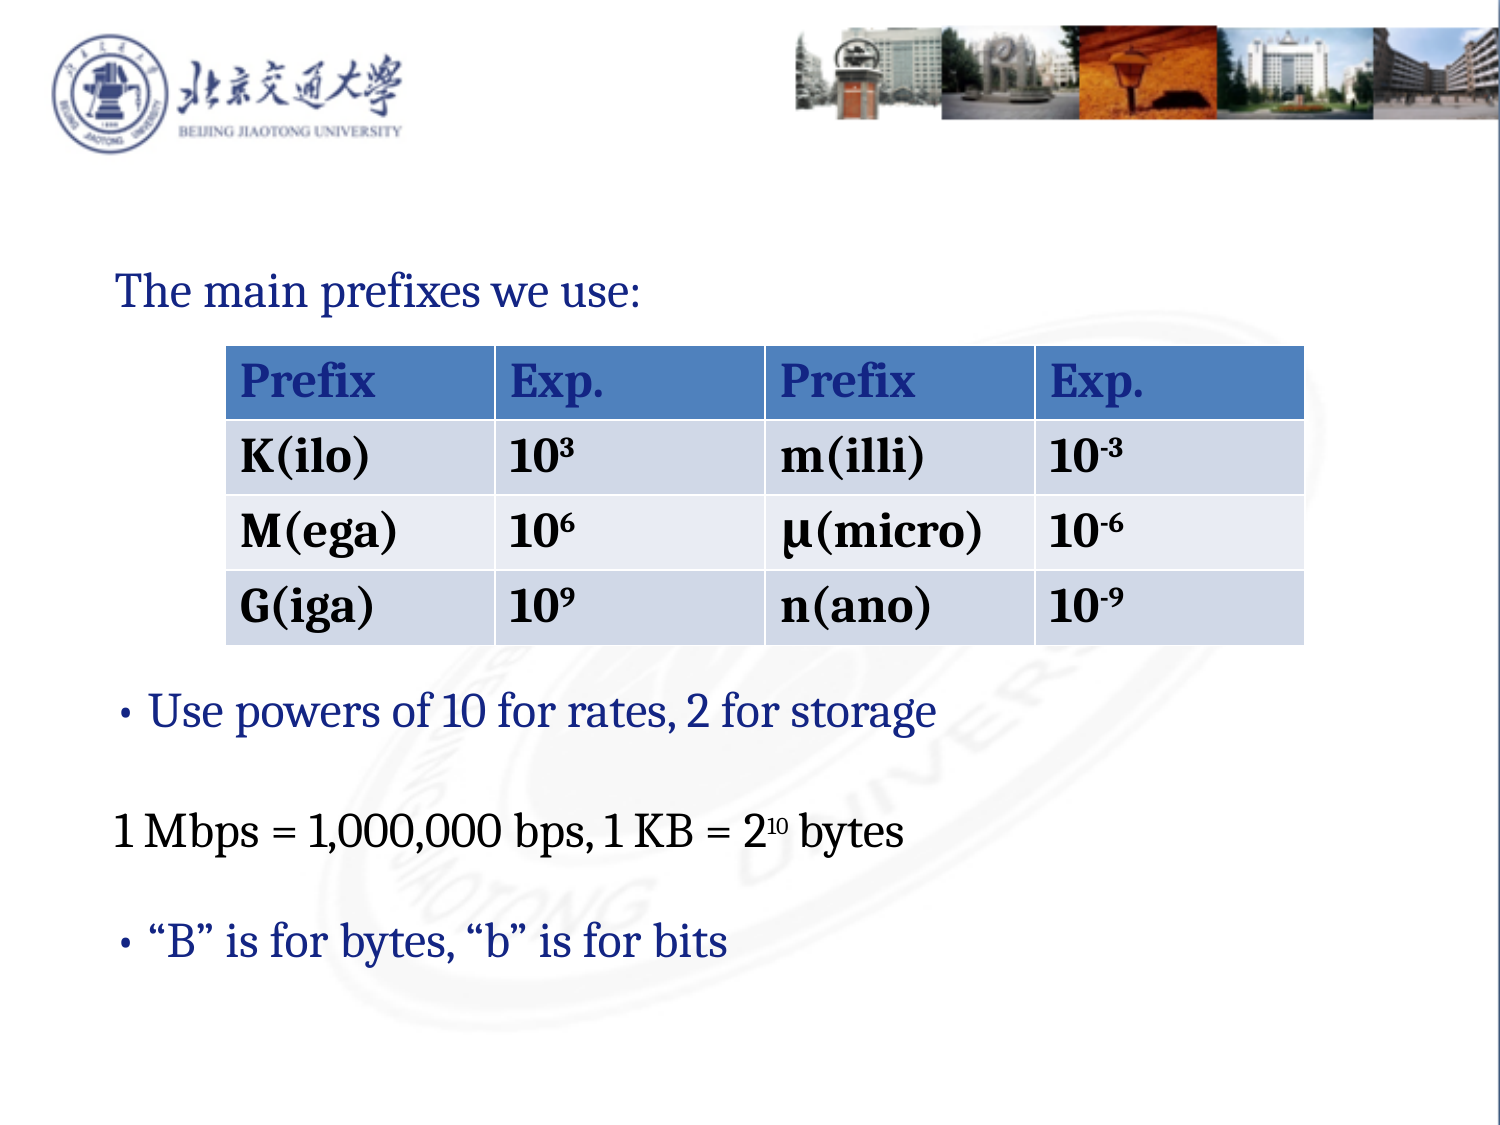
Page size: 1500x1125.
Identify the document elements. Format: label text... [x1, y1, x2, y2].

table_cell M(ega) [226, 496, 494, 569]
table_cell 106 [496, 496, 764, 569]
table_header Prefix [766, 346, 1034, 419]
table_header Exp. [496, 346, 764, 419]
table_cell 10-6 [1036, 496, 1304, 569]
table_cell m(illi) [766, 421, 1034, 494]
table_cell μ(micro) [766, 496, 1034, 569]
table_cell G(iga) [226, 571, 494, 645]
text_box The main prefixes we use: • Use powers of 10 for rates, 2 for storage 1 Mbps = 1,000,000 bps, 1 KB = 210 bytes • “B” is for bytes, “b” is for bits [99, 249, 1363, 975]
table_cell 109 [496, 571, 764, 645]
table_cell 10-9 [1036, 571, 1304, 645]
table_cell n(ano) [766, 571, 1034, 645]
table_cell 10-3 [1036, 421, 1304, 494]
table_header Prefix [226, 346, 494, 419]
picture [0, 0, 1500, 1125]
table_cell K(ilo) [226, 421, 494, 494]
table_cell 103 [496, 421, 764, 494]
table_header Exp. [1036, 346, 1304, 419]
